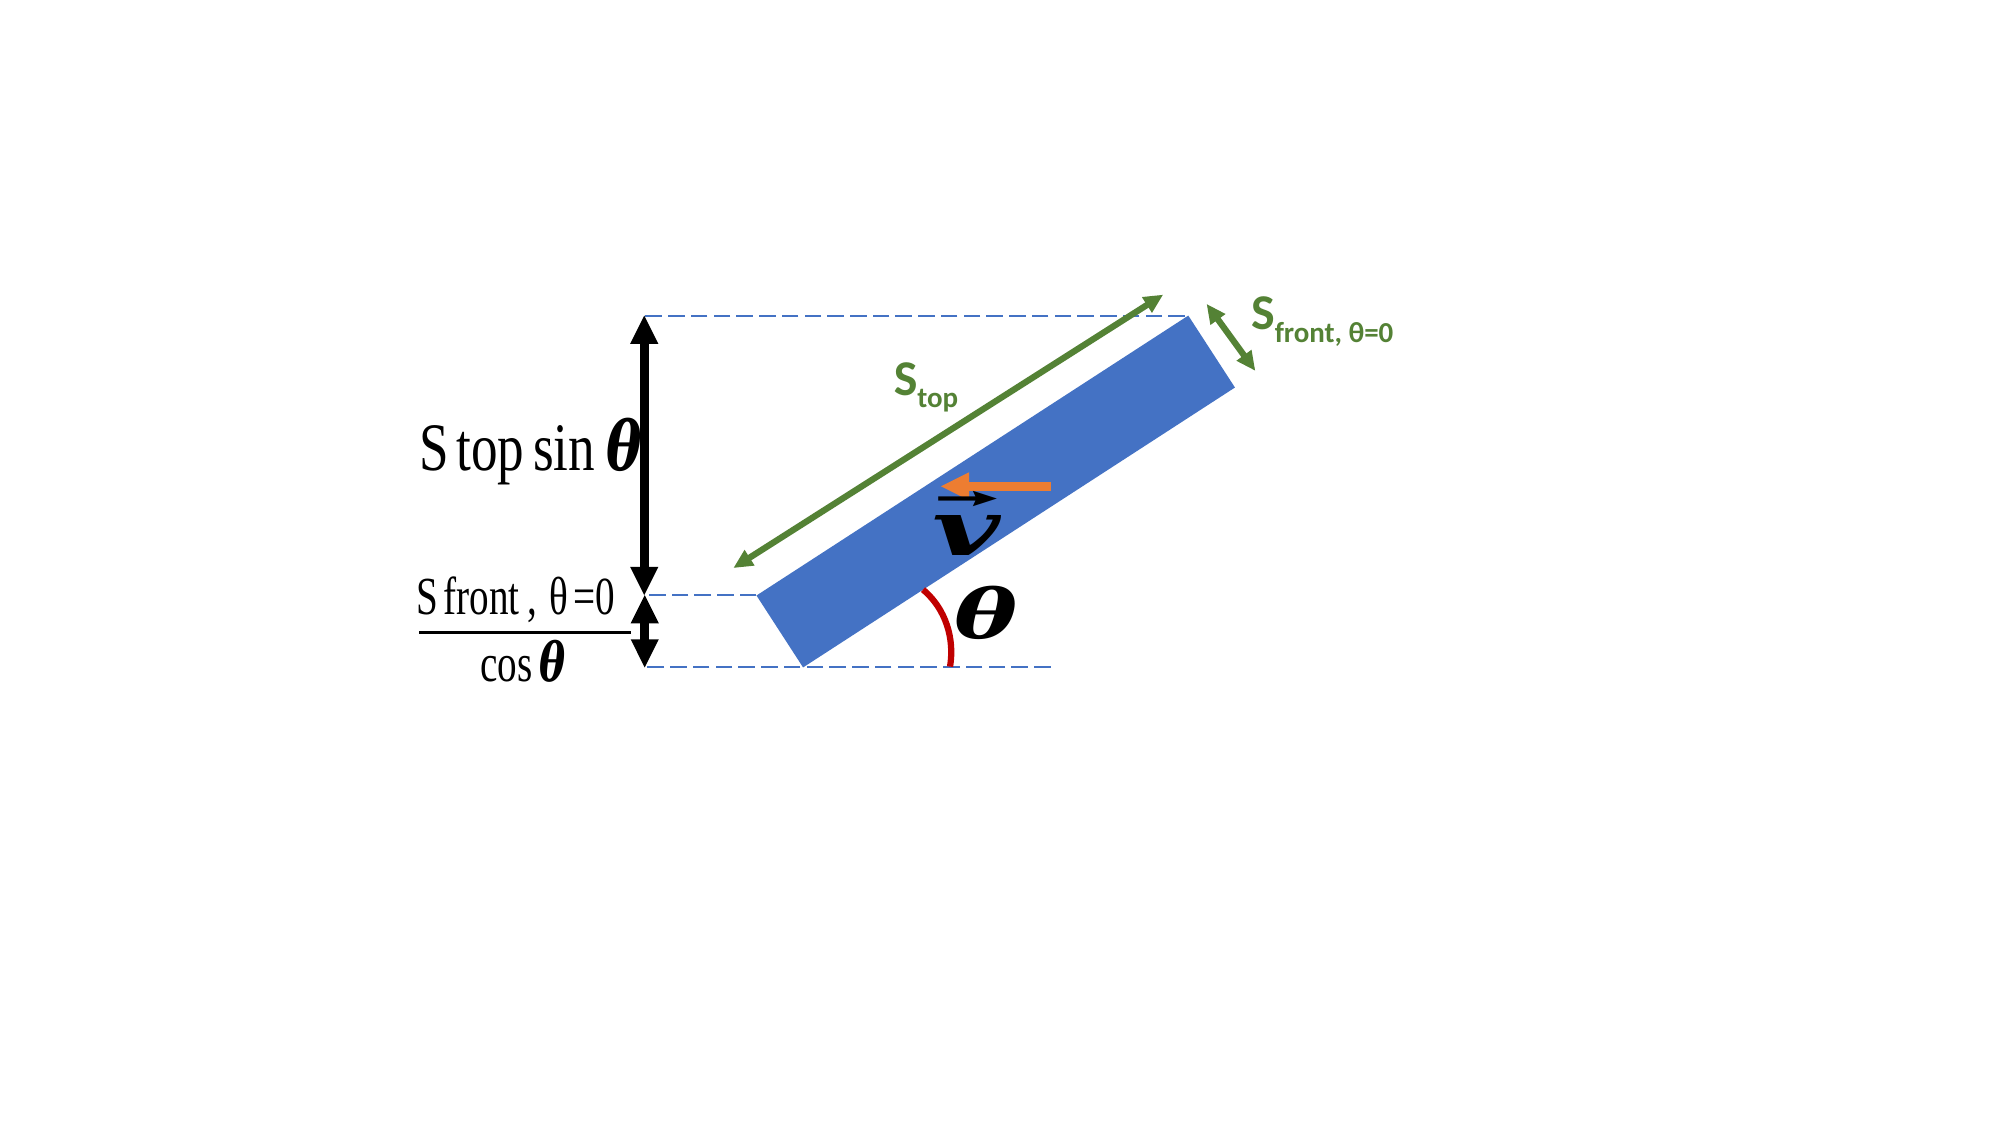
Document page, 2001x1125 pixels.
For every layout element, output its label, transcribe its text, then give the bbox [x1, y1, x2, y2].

text_box [1163, 314, 1237, 436]
text_box Sfront, θ=0 [1236, 272, 1409, 356]
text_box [733, 294, 1163, 568]
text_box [1206, 304, 1255, 371]
text_box [869, 589, 952, 667]
text_box [755, 568, 959, 667]
